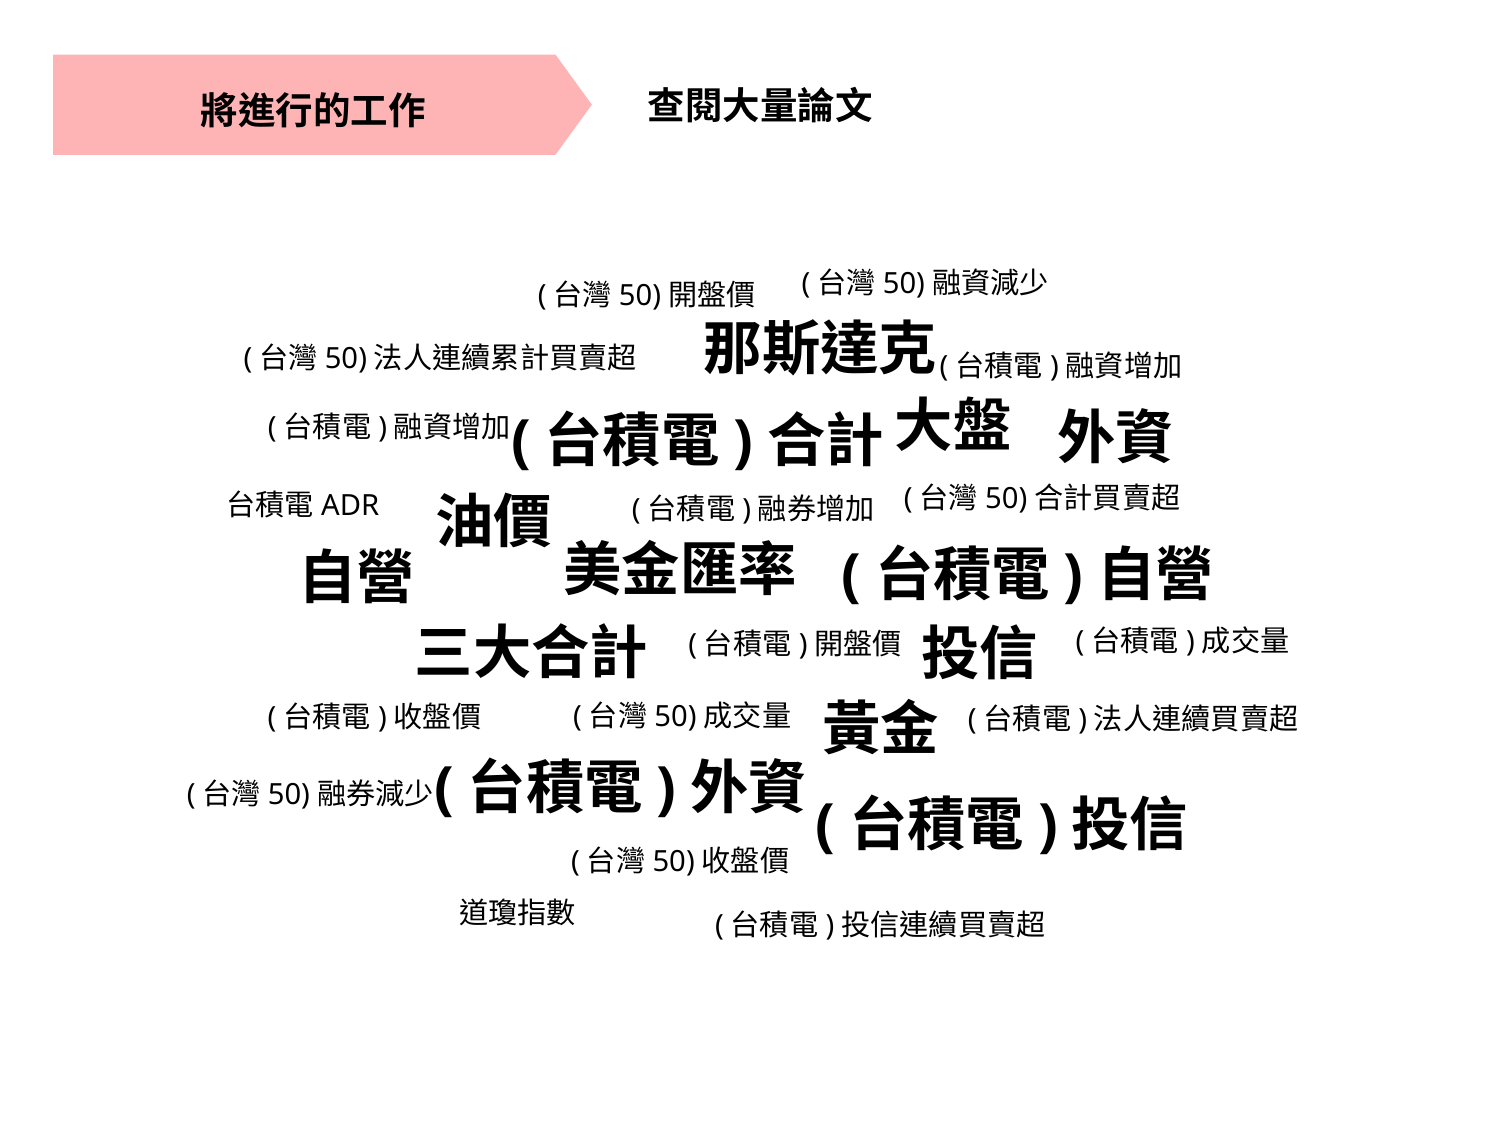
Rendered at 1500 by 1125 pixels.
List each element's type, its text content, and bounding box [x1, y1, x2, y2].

text_box (台積電)外資 [419, 742, 822, 828]
text_box (台積電)法人連續買賣超 [953, 692, 1314, 743]
text_box (台積電)收盤價 [252, 691, 497, 741]
text_box (台積電)融券增加 [617, 483, 890, 533]
text_box 外資 [1042, 392, 1189, 471]
text_box (台積電)投信 [800, 779, 1204, 865]
text_box 將進行的工作 [50, 52, 594, 157]
text_box 台積電ADR [211, 478, 395, 529]
text_box (台灣50)開盤價 [523, 268, 771, 319]
text_box 那斯達克 [689, 303, 952, 389]
text_box (台積電)融資增加 [924, 339, 1198, 390]
text_box 美金匯率 [549, 524, 812, 610]
text_box (台灣50)合計買賣超 [889, 471, 1196, 522]
text_box 油價 [420, 477, 567, 562]
text_box (台積電)投信連續買賣超 [700, 898, 1061, 949]
text_box 三大合計 [400, 607, 663, 693]
text_box 投信 [906, 615, 1054, 692]
text_box (台灣50)成交量 [558, 690, 807, 740]
text_box (台灣50)收盤價 [556, 834, 805, 885]
text_box (台灣50)融資減少 [786, 257, 1064, 308]
text_box (台灣50)法人連續累計買賣超 [228, 332, 652, 383]
text_box 大盤 [880, 389, 1027, 466]
text_box (台積電)自營 [826, 529, 1229, 615]
text_box 查閱大量論文 [633, 74, 888, 135]
text_box (台積電)成交量 [1060, 614, 1305, 665]
text_box (台灣50)融券減少 [172, 767, 449, 818]
text_box (台積電)開盤價 [673, 618, 917, 668]
text_box 自營 [283, 533, 430, 618]
text_box (台積電)合計 [496, 395, 899, 481]
text_box 黃金 [807, 683, 954, 769]
text_box 道瓊指數 [444, 887, 592, 938]
text_box (台積電)融資增加 [253, 401, 526, 451]
